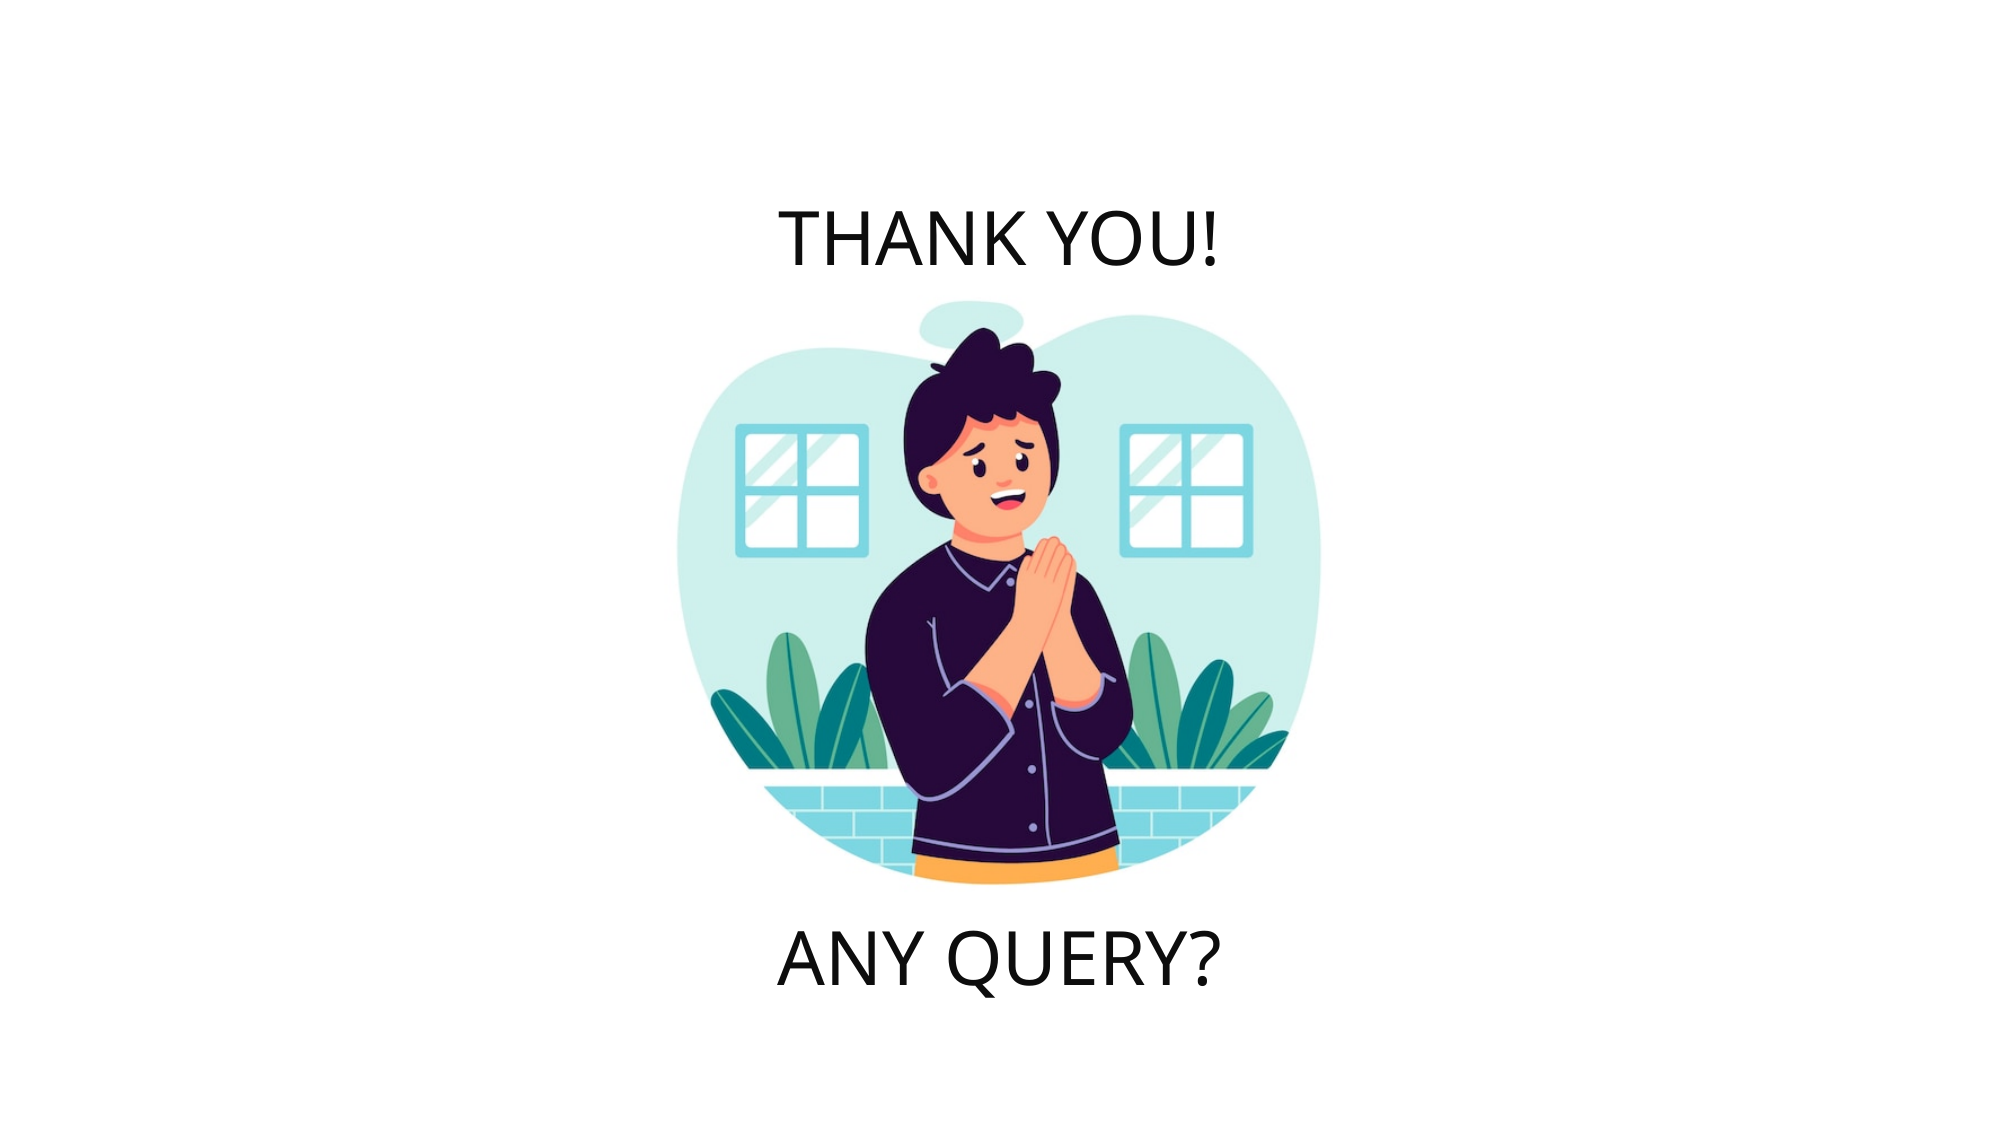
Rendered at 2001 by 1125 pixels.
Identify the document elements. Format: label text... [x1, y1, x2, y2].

picture [647, 223, 1353, 930]
text_box THANK YOU! ANY QUERY? [92, 183, 1907, 1009]
